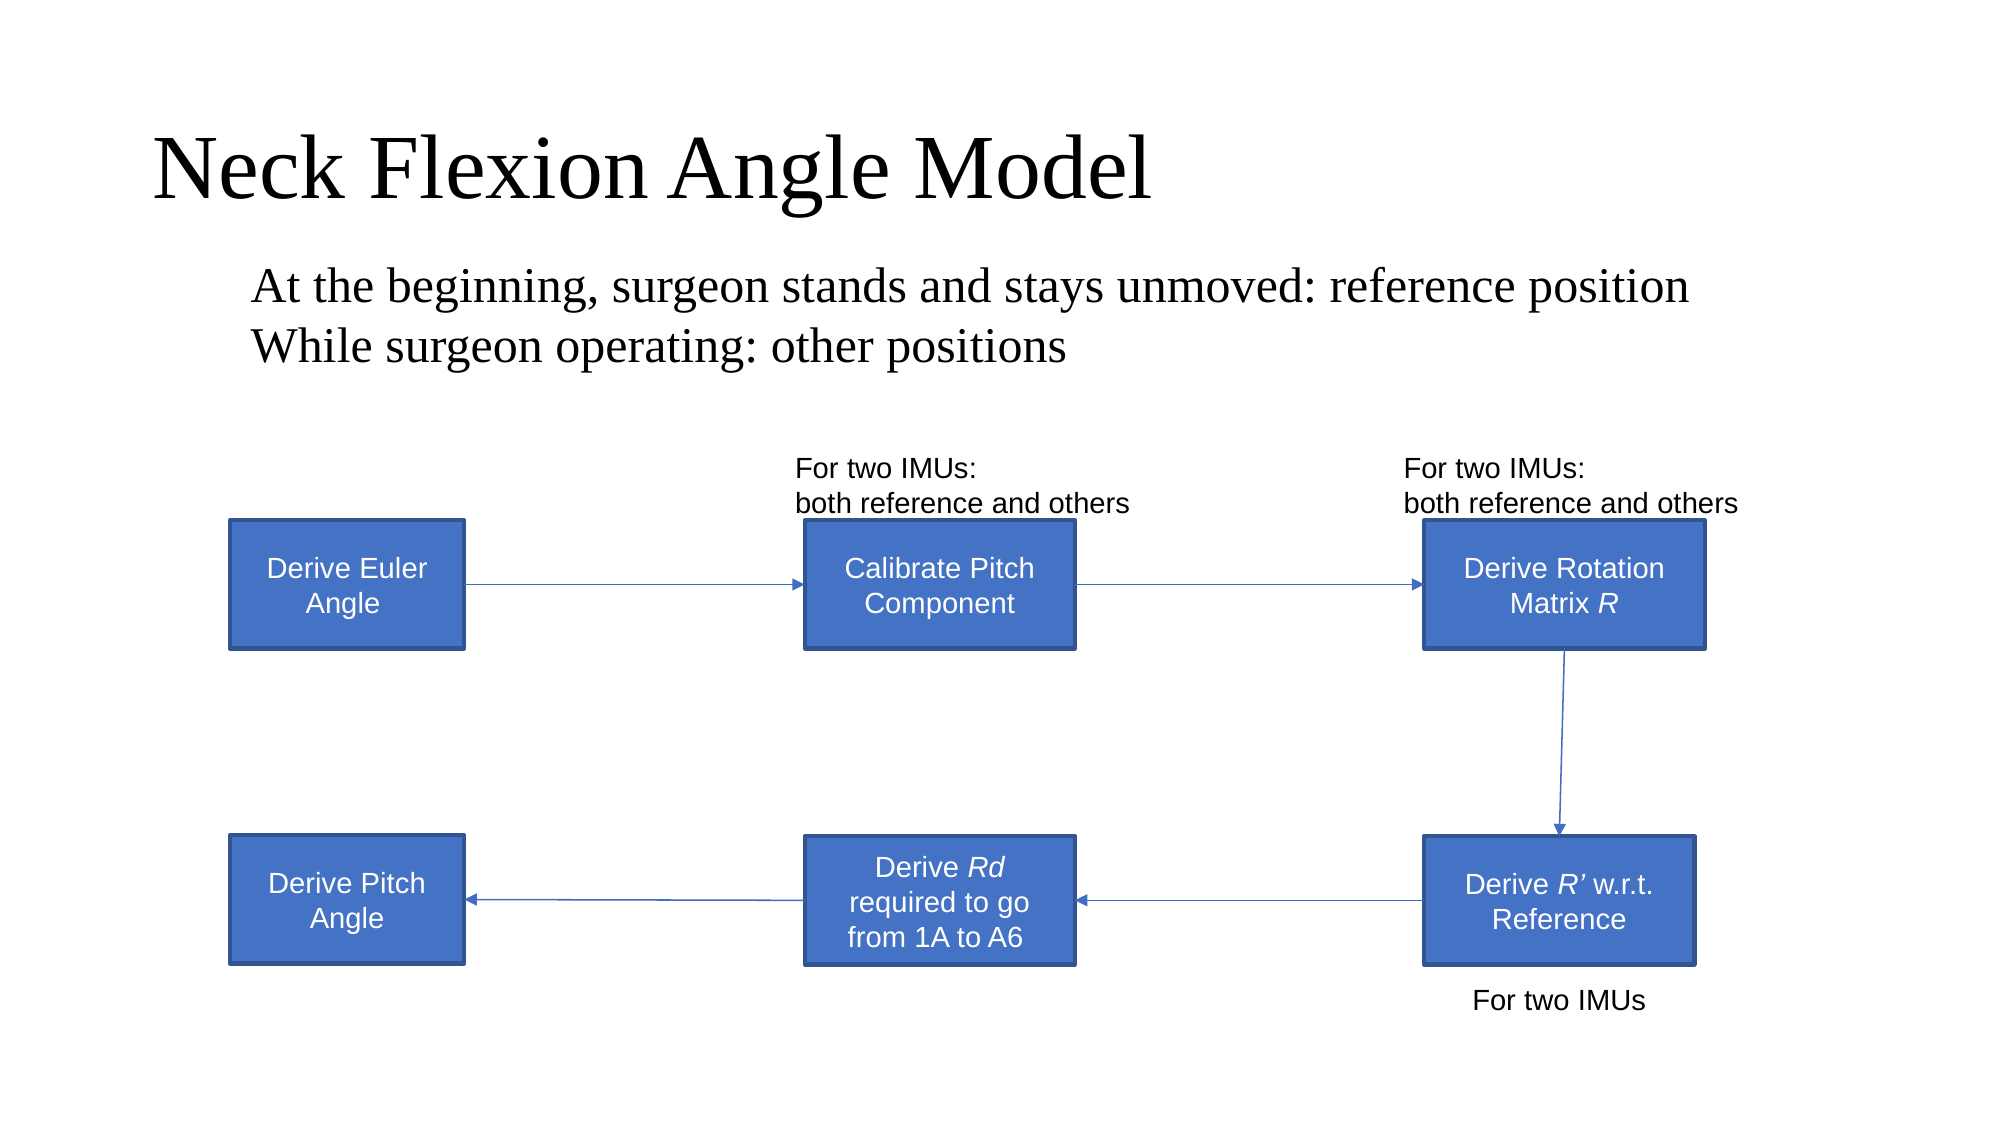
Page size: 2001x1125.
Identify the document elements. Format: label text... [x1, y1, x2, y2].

text_box Derive Pitch Angle [228, 833, 466, 966]
text_box For two IMUs: both reference and others [1388, 441, 1771, 527]
text_box Derive R’ w.r.t. Reference [1422, 834, 1697, 967]
text_box At the beginning, surgeon stands and stays unmoved: reference position While surgeon operating: other positions [235, 244, 1706, 440]
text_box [1559, 648, 1565, 837]
text_box Calibrate Pitch Component [803, 527, 1077, 651]
text_box For two IMUs: both reference and others [780, 441, 1162, 527]
text_box For two IMUs [1457, 973, 1662, 1024]
text_box Derive Euler Angle [228, 518, 466, 651]
text_box Derive Rd required to go from 1A to A6 [803, 834, 1077, 967]
title Neck Flexion Angle Model [137, 59, 1863, 278]
text_box Derive Rotation Matrix R [1422, 527, 1707, 651]
